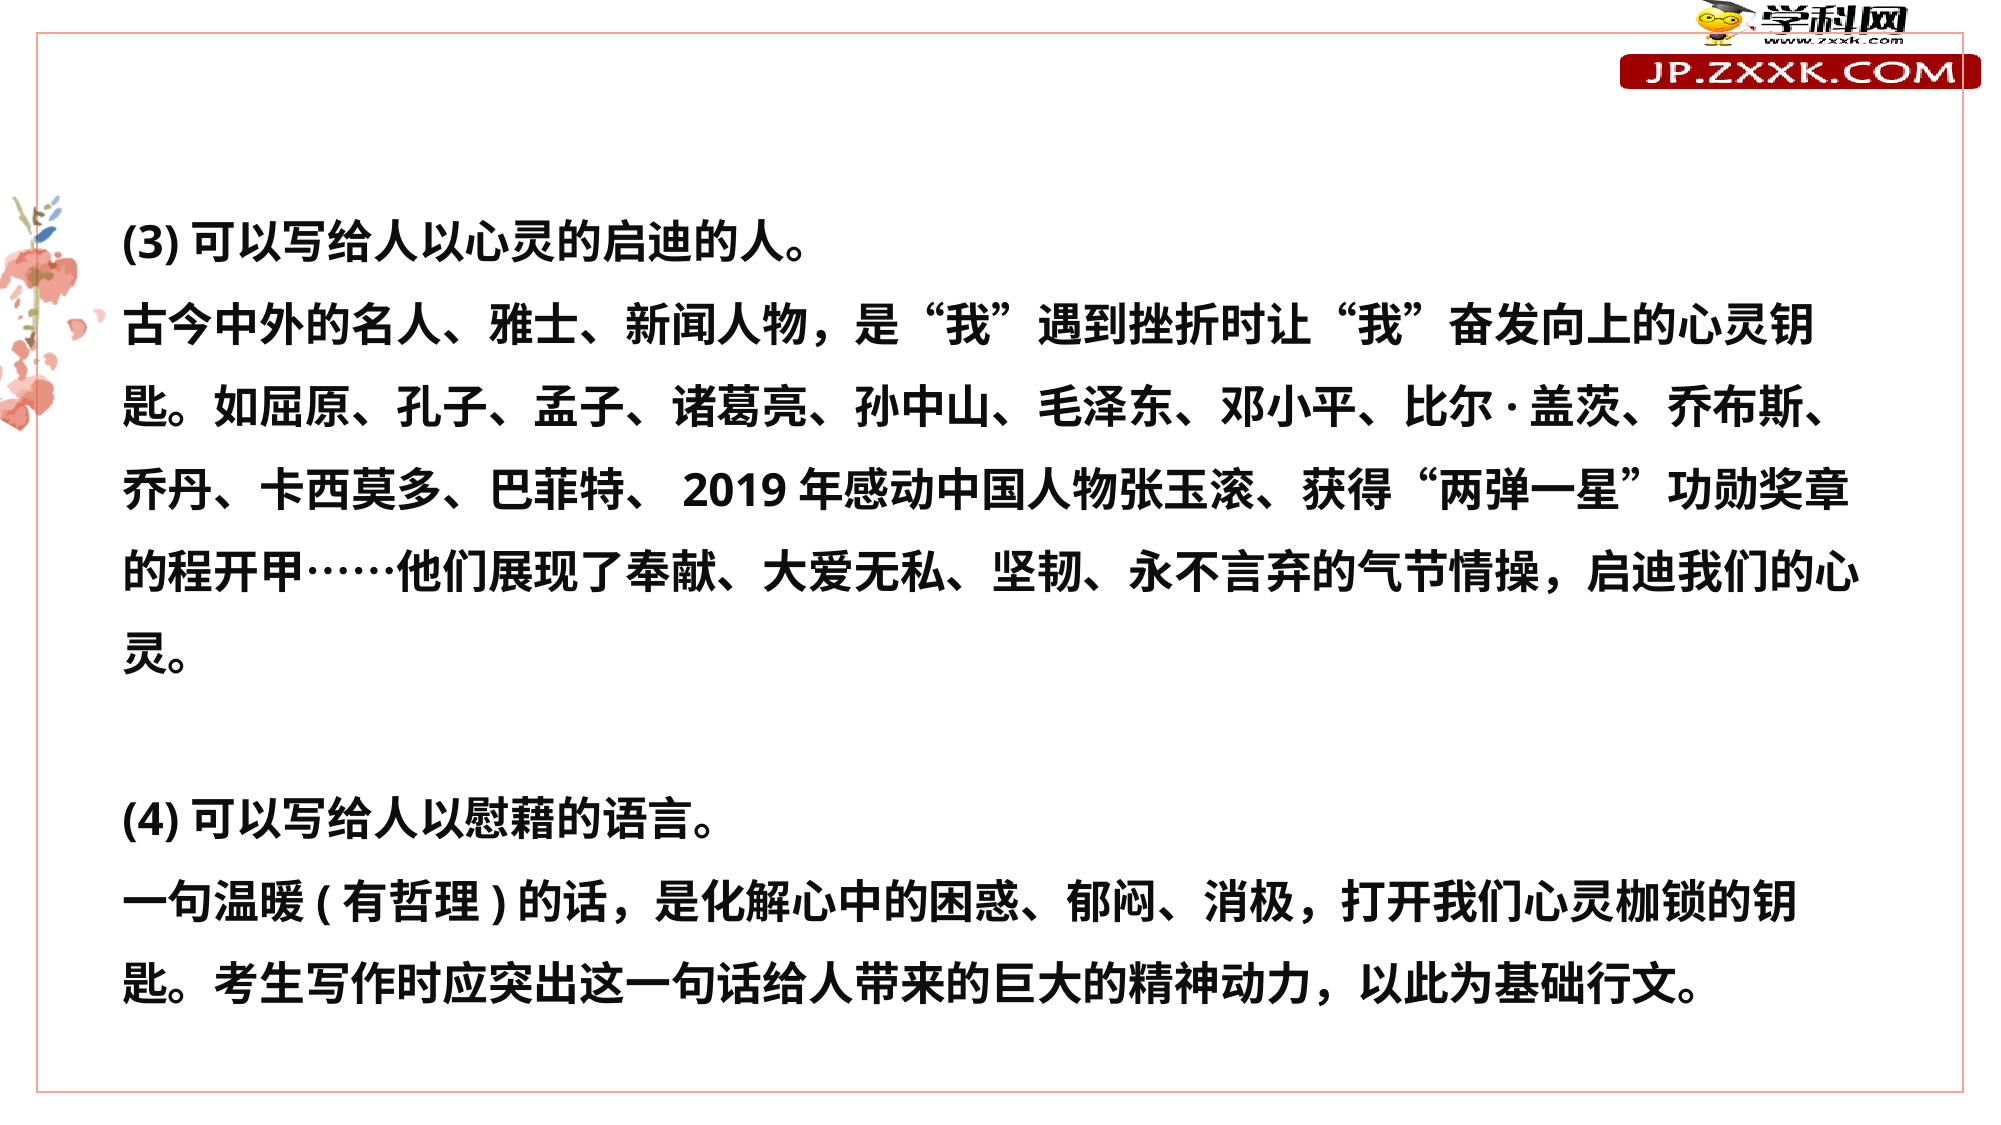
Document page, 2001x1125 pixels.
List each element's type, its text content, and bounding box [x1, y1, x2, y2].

picture [1620, 34, 1962, 89]
text_box (3)可以写给人以心灵的启迪的人。 古今中外的名人、雅士、新闻人物，是“我”遇到挫折时让“我”奋发向上的心灵钥匙。如屈原、孔子、孟子、诸葛亮、孙中山、毛泽东、邓小平、比尔·盖茨、乔布斯、乔丹、卡西莫多、巴菲特、2019年感动中国人物张玉滚、获得“两弹一星”功勋奖章的程开甲……他们展现了奉献、大爱无私、坚韧、永不言弃的气节情操，启迪我们的心灵。 (4)可以写给人以慰藉的语言。 一句温暖(有哲理)的话，是化解心中的困惑、郁闷、消极，打开我们心灵枷锁的钥匙。考生写作时应突出这一句话给人带来的巨大的精神动力，以此为基础行文。 [107, 178, 1895, 1018]
picture [0, 159, 107, 451]
picture [1620, 0, 1982, 89]
